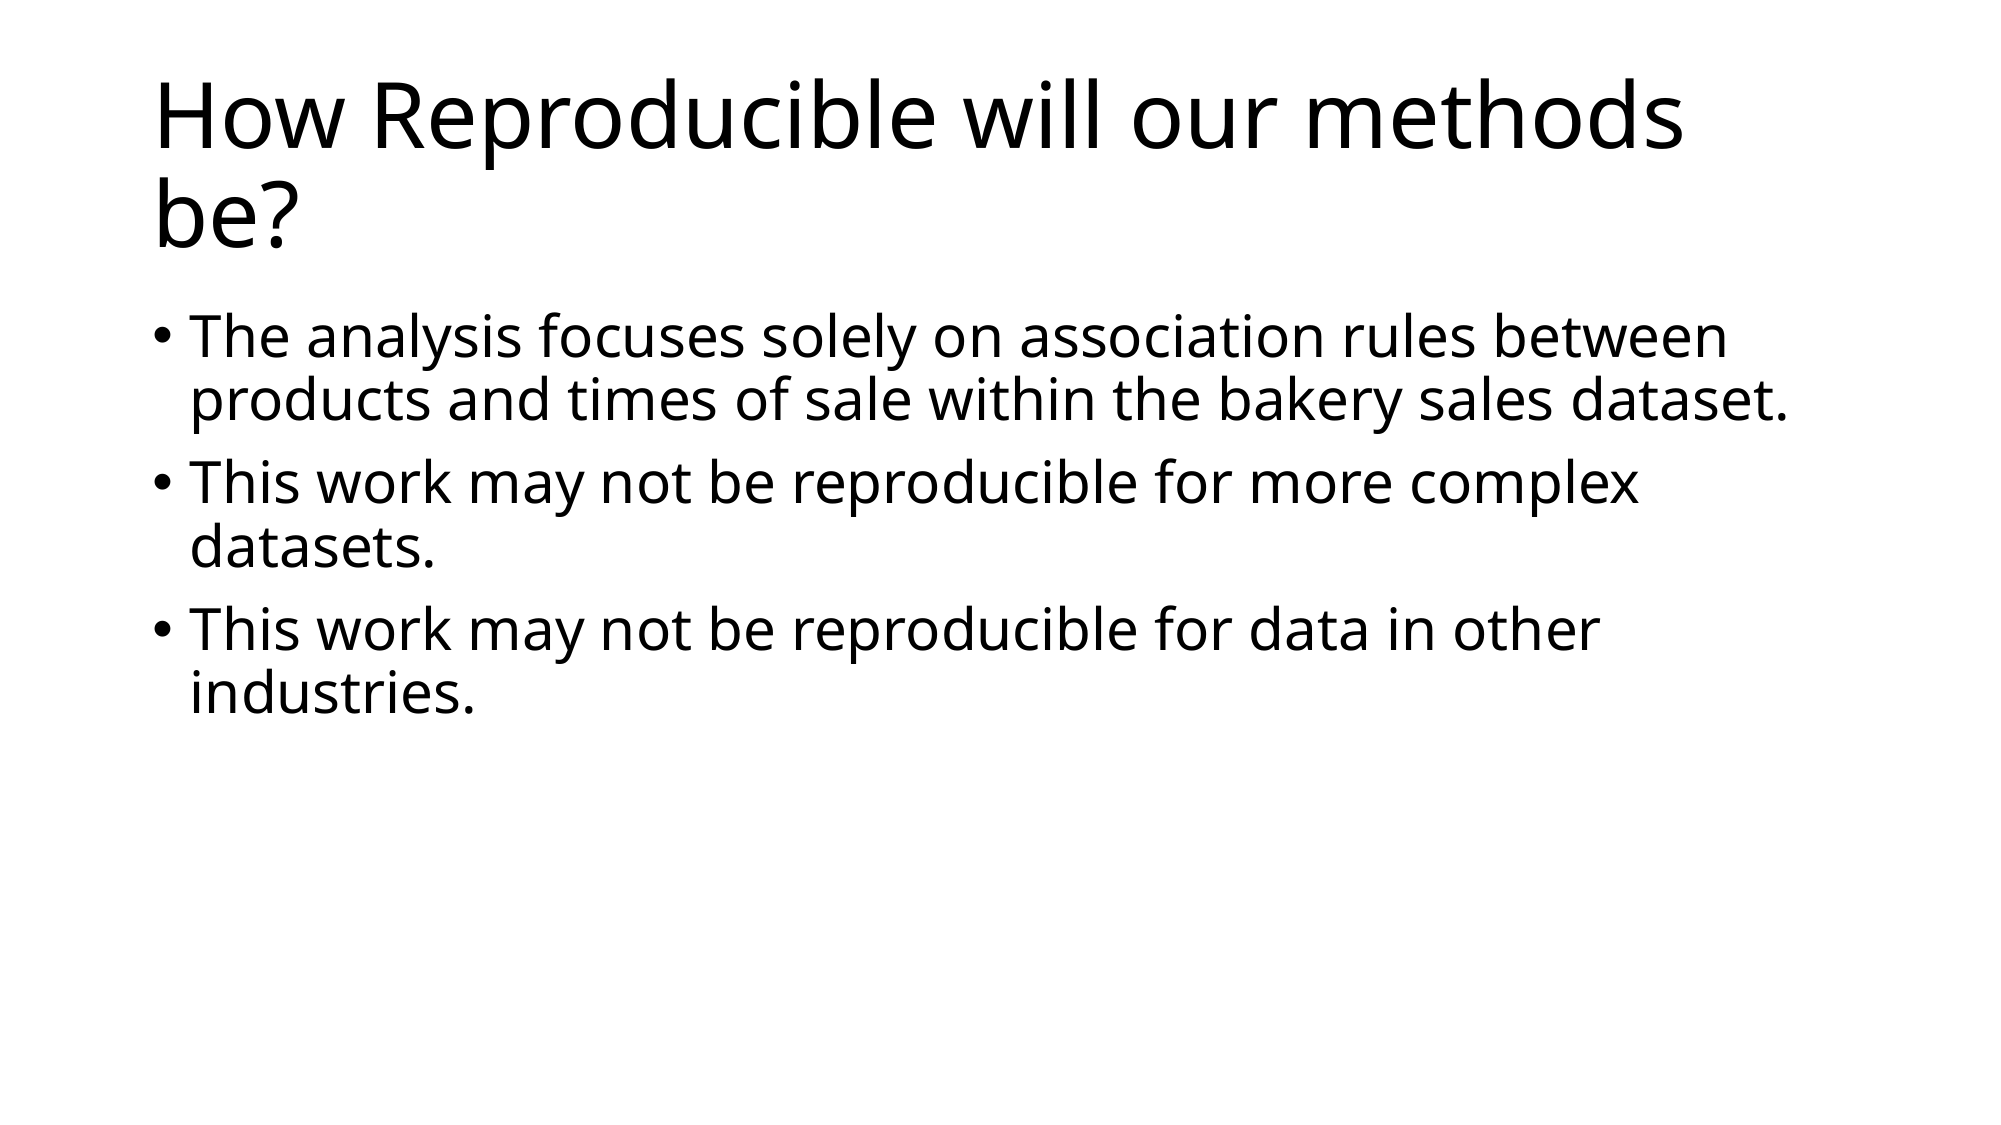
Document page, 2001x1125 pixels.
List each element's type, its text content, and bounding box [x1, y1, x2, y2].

list The analysis focuses solely on association rules between products and times of sale within the bakery sales dataset. This work may not be reproducible for more complex datasets. This work may not be reproducible for data in other industries. [137, 299, 1863, 1014]
title How Reproducible will our methods be? [137, 59, 1863, 278]
